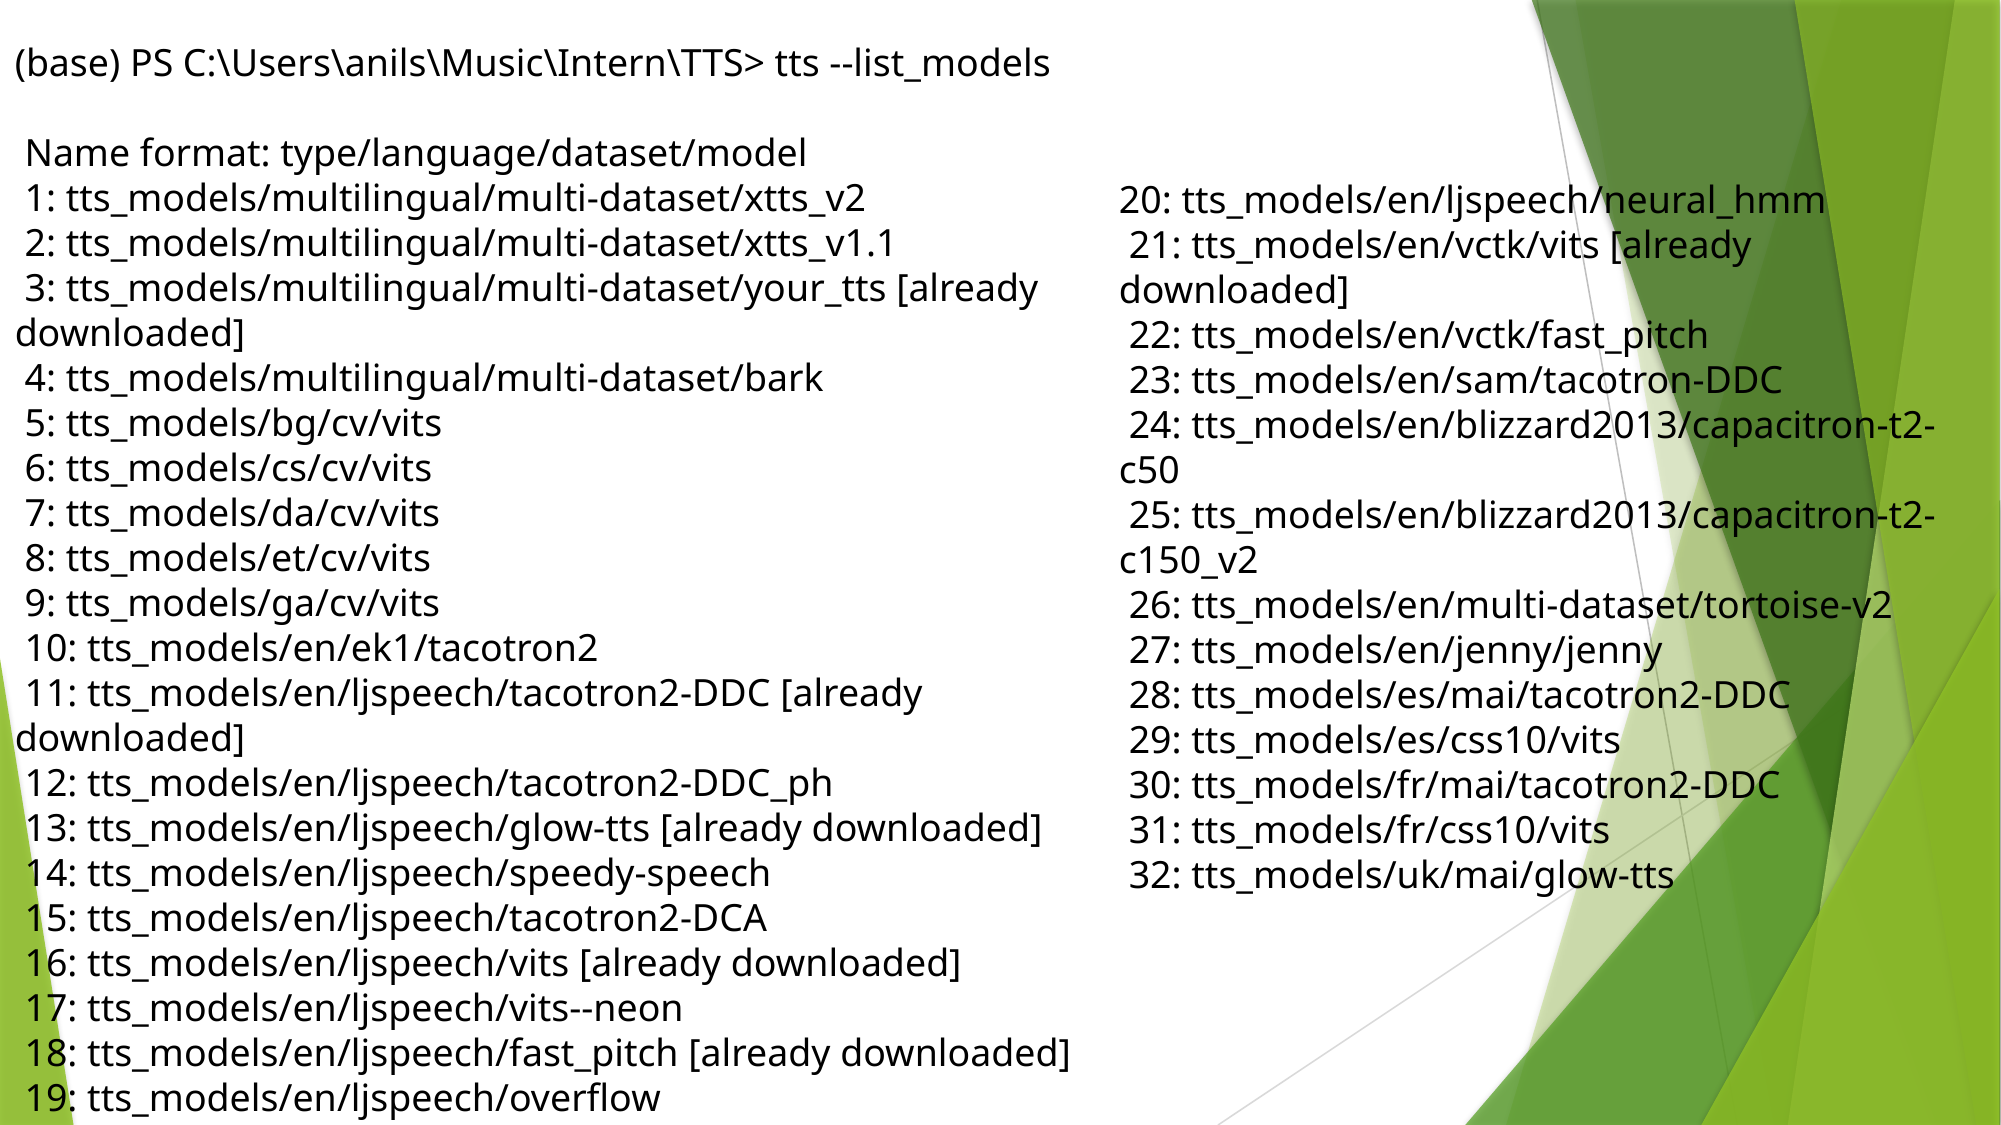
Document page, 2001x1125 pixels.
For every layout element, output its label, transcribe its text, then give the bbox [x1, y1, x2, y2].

text_box 20: tts_models/en/ljspeech/neural_hmm 21: tts_models/en/vctk/vits [already downloaded] 22: tts_models/en/vctk/fast_pitch 23: tts_models/en/sam/tacotron-DDC 24: tts_models/en/blizzard2013/capacitron-t2-c50 25: tts_models/en/blizzard2013/capacitron-t2-c150_v2 26: tts_models/en/multi-dataset/tortoise-v2 27: tts_models/en/jenny/jenny 28: tts_models/es/mai/tacotron2-DDC 29: tts_models/es/css10/vits 30: tts_models/fr/mai/tacotron2-DDC 31: tts_models/fr/css10/vits 32: tts_models/uk/mai/glow-tts [1104, 168, 2000, 949]
text_box (base) PS C:\Users\anils\Music\Intern\TTS> tts --list_models Name format: type/language/dataset/model 1: tts_models/multilingual/multi-dataset/xtts_v2 2: tts_models/multilingual/multi-dataset/xtts_v1.1 3: tts_models/multilingual/multi-dataset/your_tts [already downloaded] 4: tts_models/multilingual/multi-dataset/bark 5: tts_models/bg/cv/vits 6: tts_models/cs/cv/vits 7: tts_models/da/cv/vits 8: tts_models/et/cv/vits 9: tts_models/ga/cv/vits 10: tts_models/en/ek1/tacotron2 11: tts_models/en/ljspeech/tacotron2-DDC [already downloaded] 12: tts_models/en/ljspeech/tacotron2-DDC_ph 13: tts_models/en/ljspeech/glow-tts [already downloaded] 14: tts_models/en/ljspeech/speedy-speech 15: tts_models/en/ljspeech/tacotron2-DCA 16: tts_models/en/ljspeech/vits [already downloaded] 17: tts_models/en/ljspeech/vits--neon 18: tts_models/en/ljspeech/fast_pitch [already downloaded] 19: tts_models/en/ljspeech/overflow [0, 31, 1128, 1125]
